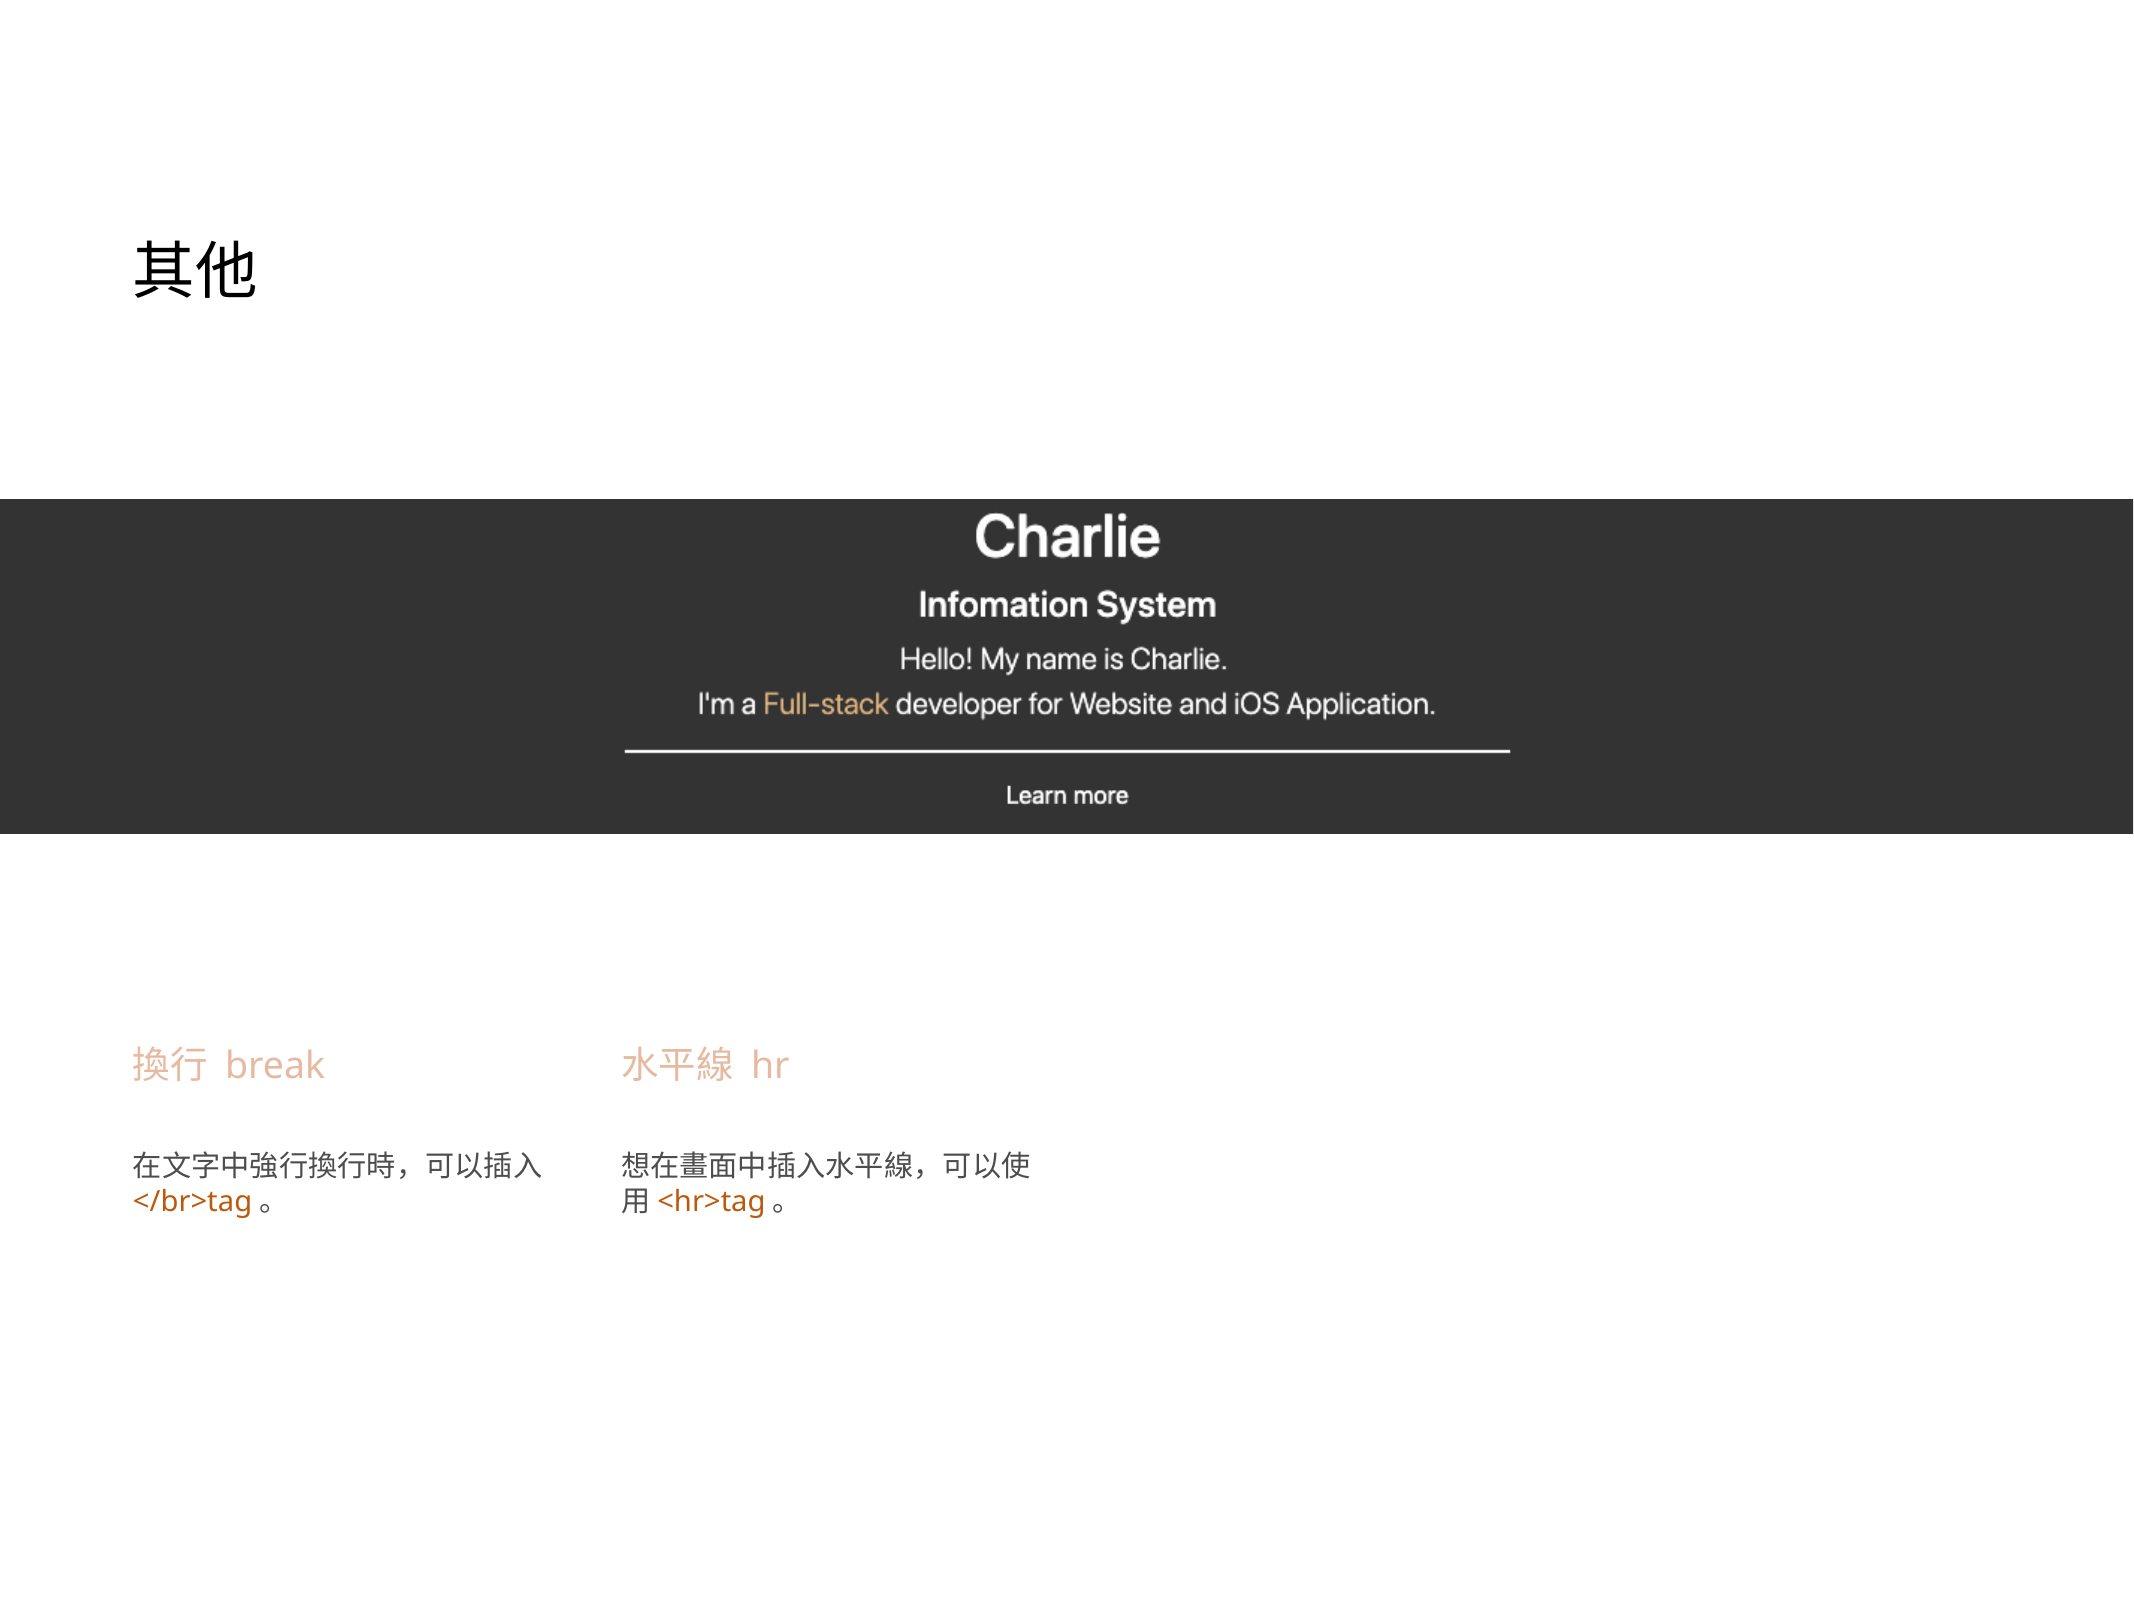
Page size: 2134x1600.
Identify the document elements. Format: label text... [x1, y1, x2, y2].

picture [0, 498, 2134, 834]
text_box 換行 break [132, 1022, 552, 1106]
title 其他 [132, 226, 1529, 311]
text_box 在文字中強行換行時，可以插入 </br>tag。 [132, 1146, 552, 1460]
text_box 水平線 hr [621, 1022, 1040, 1106]
text_box 想在畫面中插入水平線，可以使用<hr>tag。 [621, 1147, 1040, 1526]
